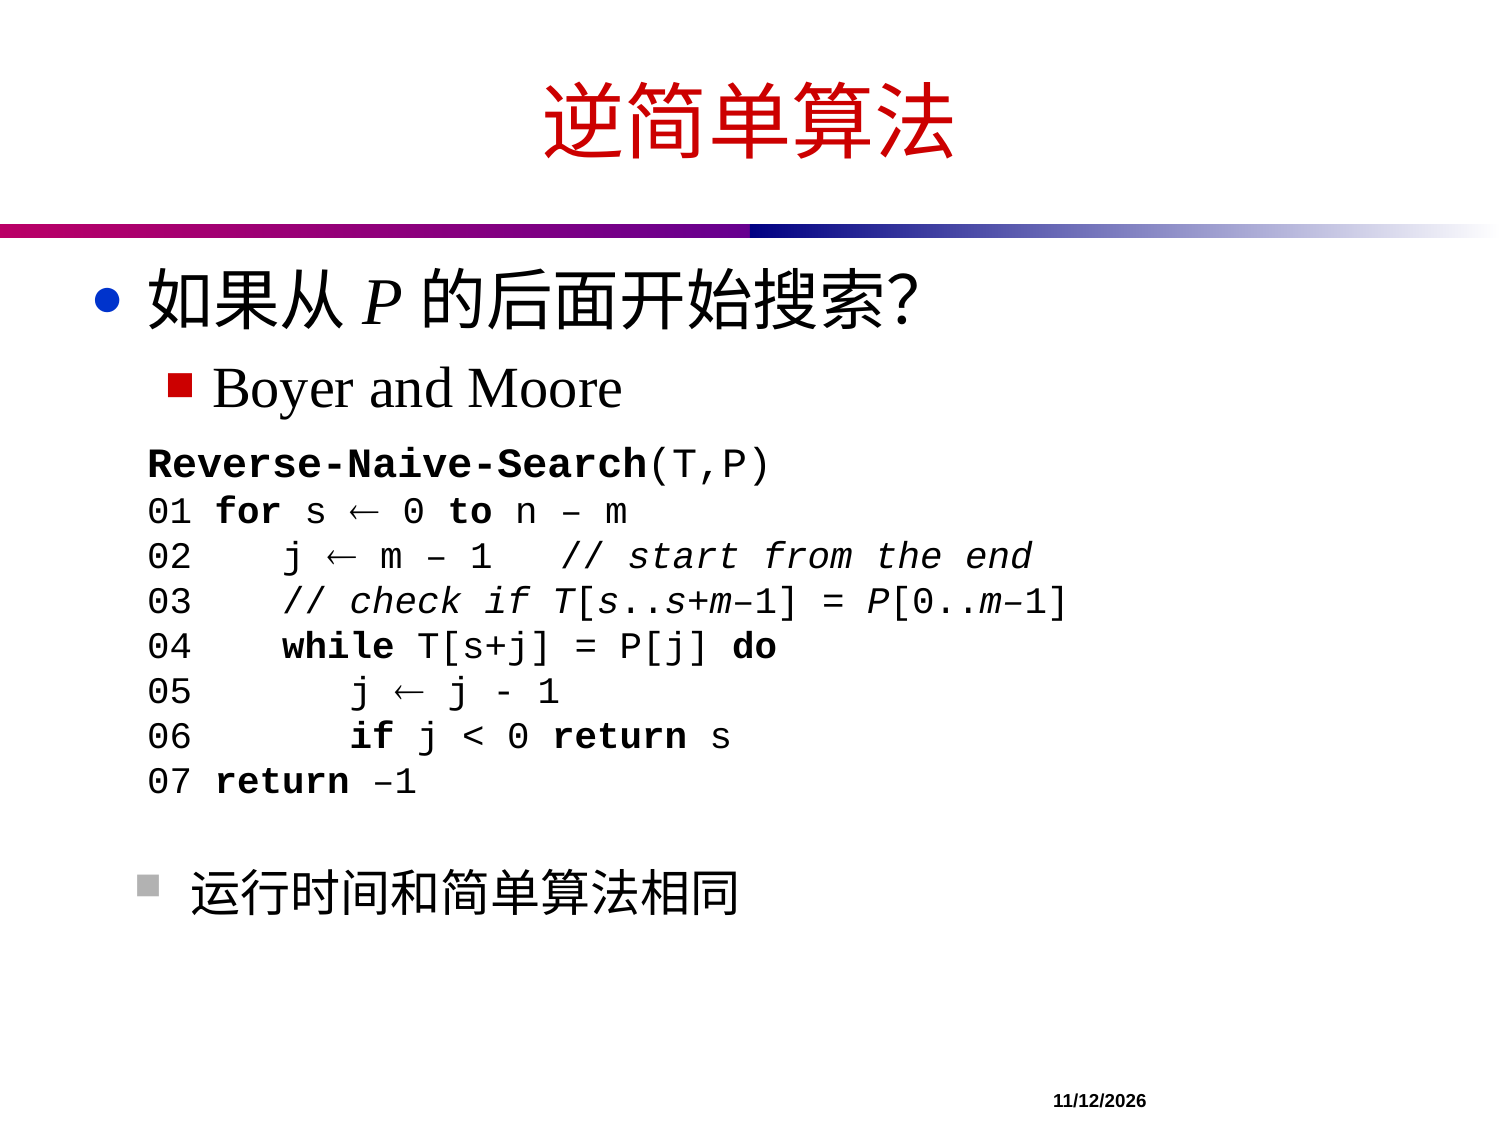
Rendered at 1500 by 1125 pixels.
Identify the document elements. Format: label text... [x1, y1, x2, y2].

text_box 运行时间和简单算法相同 [119, 853, 1439, 1028]
text_box Reverse-Naive-Search(T,P) 01 for s ¬ 0 to n – m 02 j ¬ m – 1 // start from the end 03 // check if T[s..s+m–1] = P[0..m–1] 04 while T[s+j] = P[j] do 05 j ¬ j - 1 06 if j < 0 return s 07 return –1 [131, 428, 1439, 816]
list 如果从P的后面开始搜索？ Boyer and Moore [74, 249, 1426, 417]
footer 11/13/2021 [75, 1074, 1425, 1125]
title 逆简单算法 [74, 37, 1426, 201]
